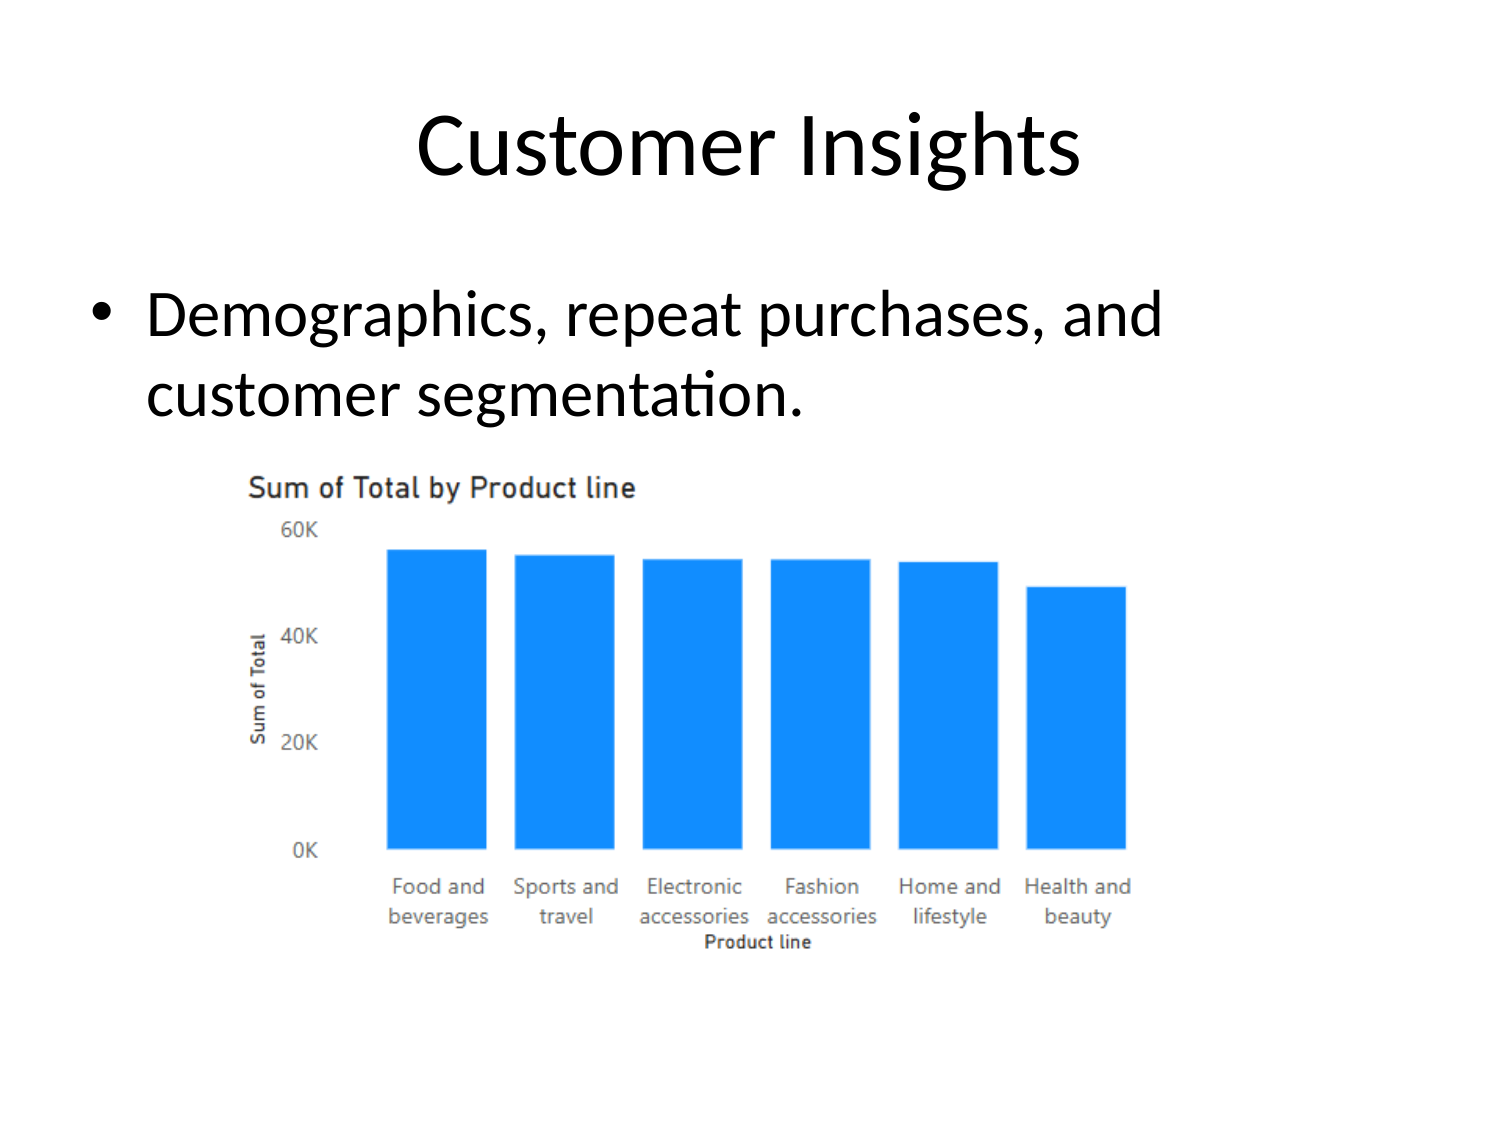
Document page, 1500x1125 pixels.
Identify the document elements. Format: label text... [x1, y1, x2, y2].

list Demographics, repeat purchases, and customer segmentation. [75, 262, 1425, 1005]
picture [209, 456, 1163, 991]
title Customer Insights [75, 45, 1425, 233]
